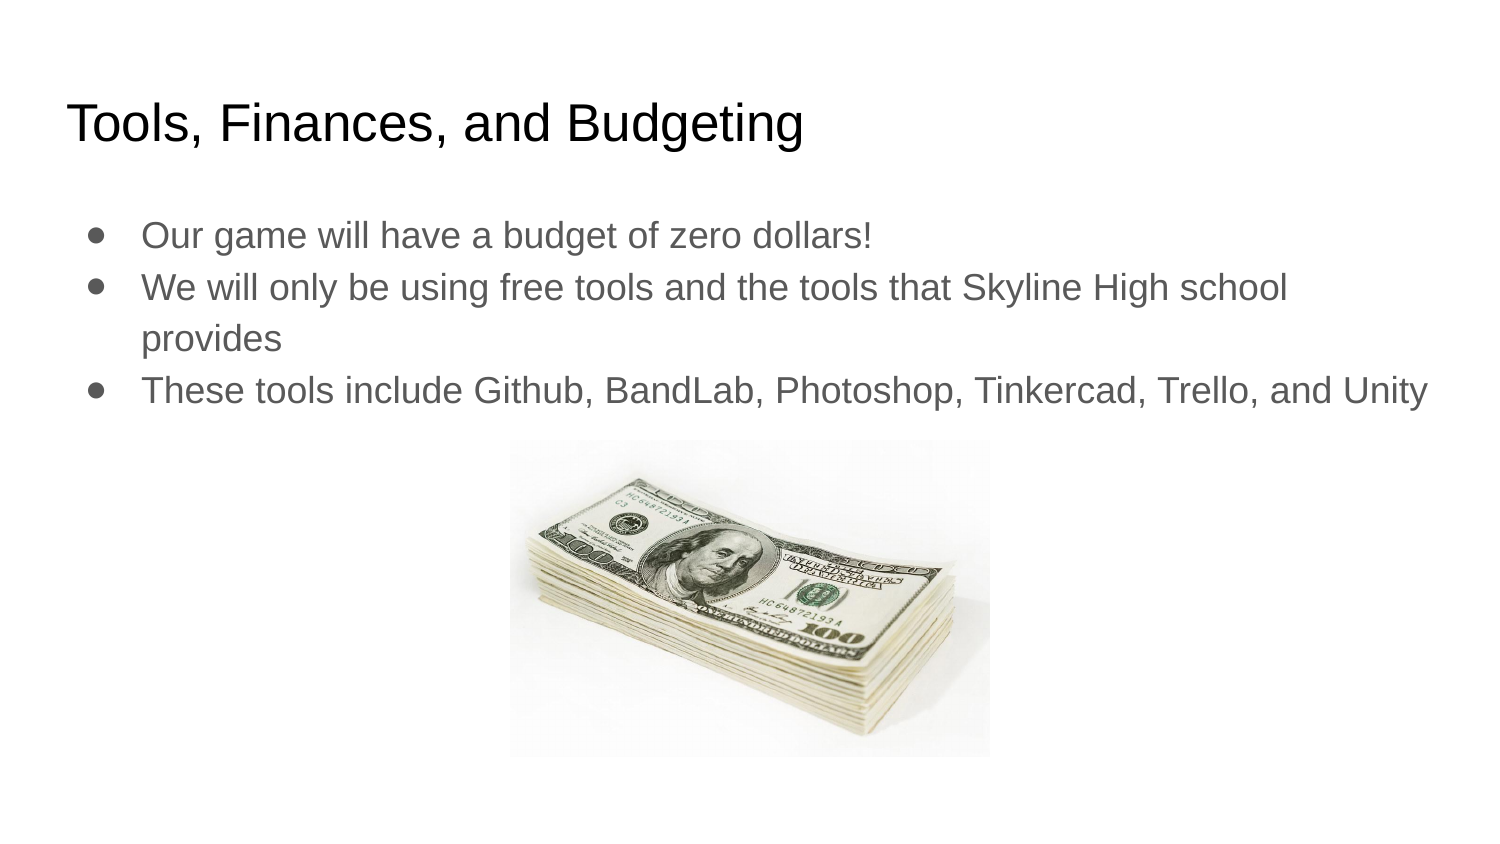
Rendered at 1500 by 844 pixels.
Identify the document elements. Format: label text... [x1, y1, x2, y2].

picture [510, 440, 990, 757]
title Tools, Finances, and Budgeting [51, 72, 1449, 167]
list Our game will have a budget of zero dollars! We will only be using free tools and the tools that Skyline High school provides These tools include Github, BandLab, Photoshop, Tinkercad, Trello, and Unity [51, 189, 1449, 750]
